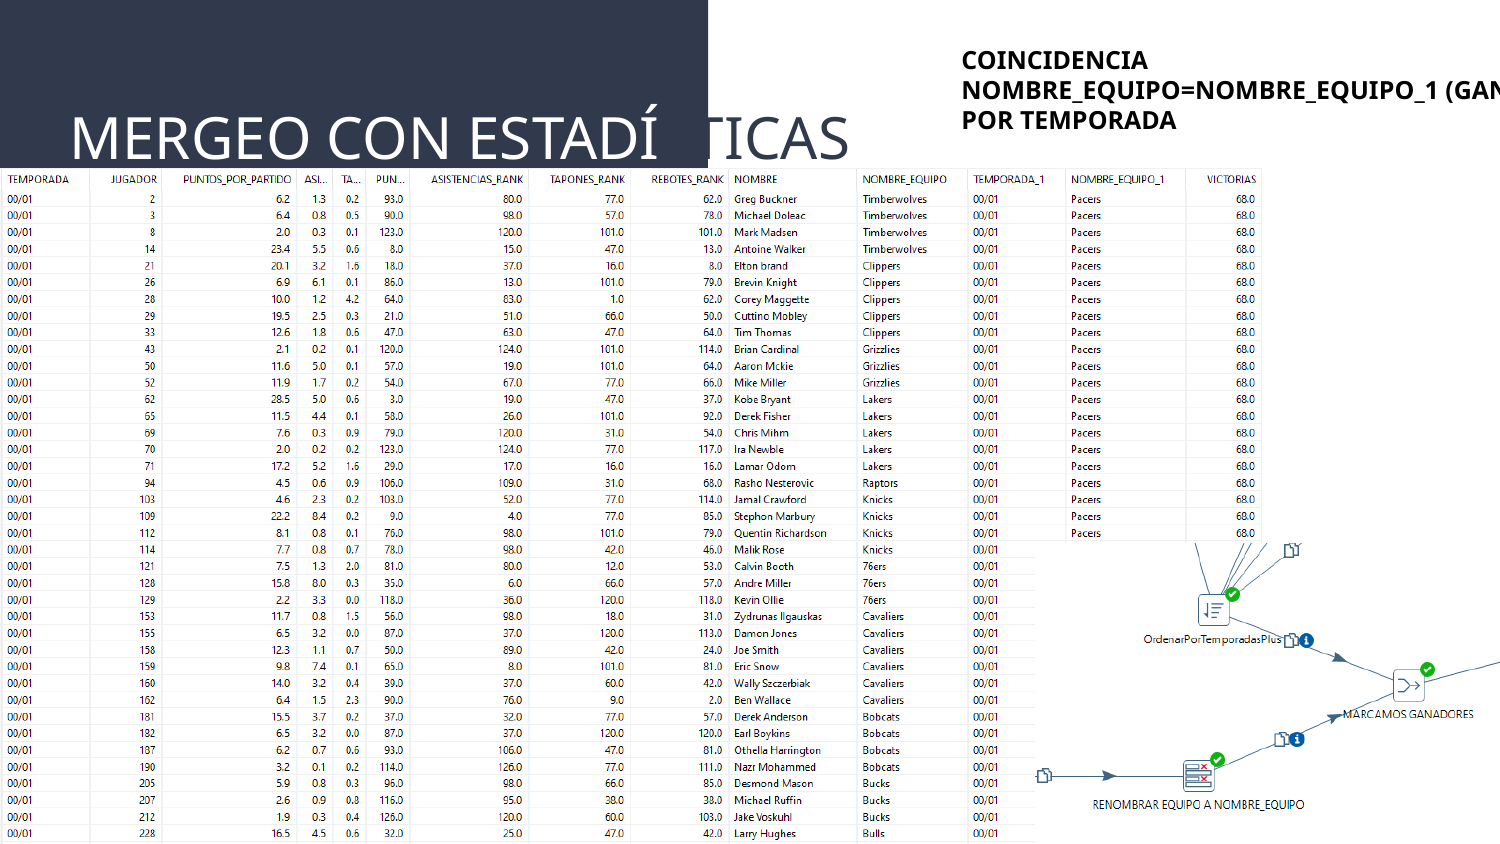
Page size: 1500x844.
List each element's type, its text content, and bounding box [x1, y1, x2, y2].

picture [0, 167, 1500, 844]
text_box COINCIDENCIA NOMBRE_EQUIPO=NOMBRE_EQUIPO_1 (GANADOR) POR TEMPORADA [946, 29, 1500, 150]
title MERGEO CON ESTADÍSTICAS [54, 82, 1460, 494]
